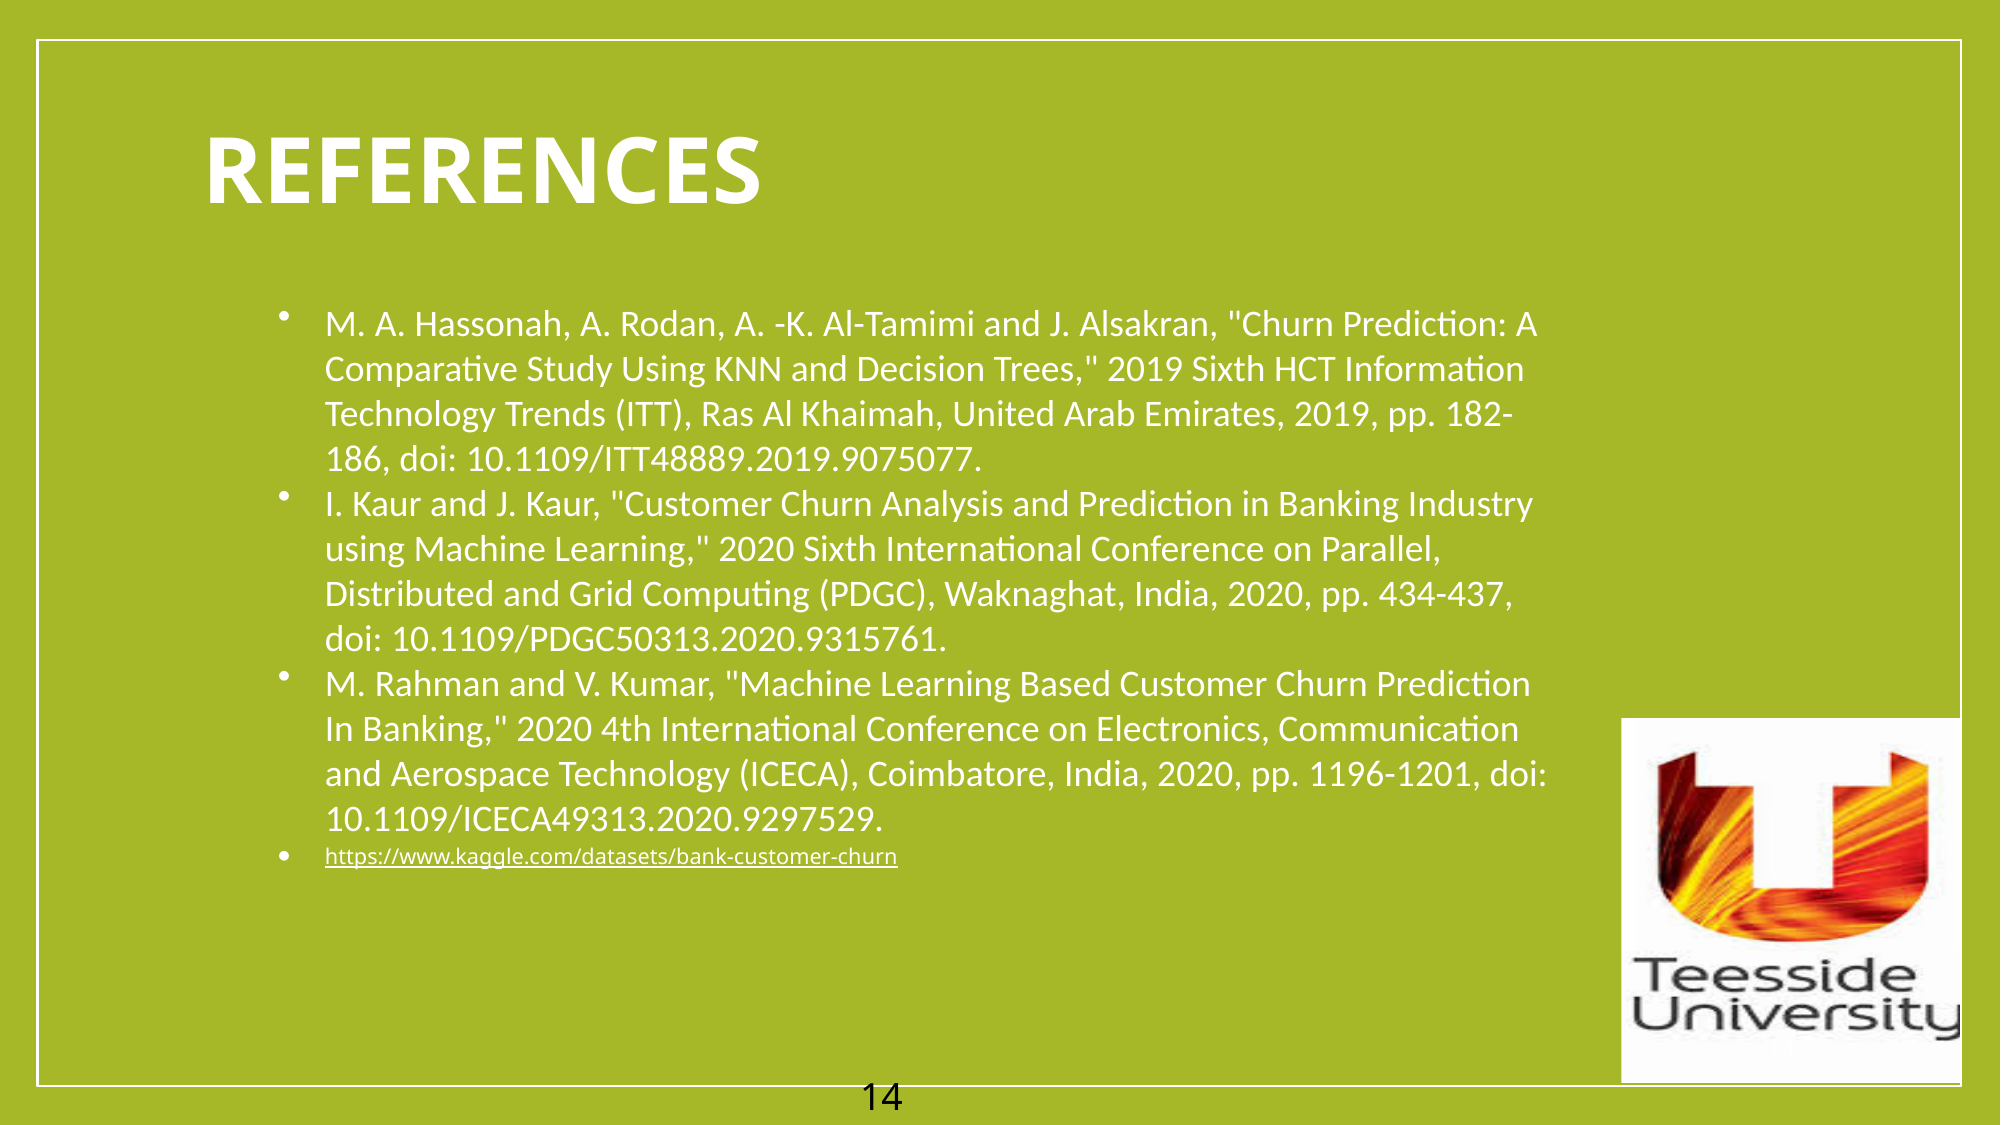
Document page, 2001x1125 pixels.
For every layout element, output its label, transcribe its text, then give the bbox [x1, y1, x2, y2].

text_box M. A. Hassonah, A. Rodan, A. -K. Al-Tamimi and J. Alsakran, "Churn Prediction: A Comparative Study Using KNN and Decision Trees," 2019 Sixth HCT Information Technology Trends (ITT), Ras Al Khaimah, United Arab Emirates, 2019, pp. 182-186, doi: 10.1109/ITT48889.2019.9075077. I. Kaur and J. Kaur, "Customer Churn Analysis and Prediction in Banking Industry using Machine Learning," 2020 Sixth International Conference on Parallel, Distributed and Grid Computing (PDGC), Waknaghat, India, 2020, pp. 434-437, doi: 10.1109/PDGC50313.2020.9315761. M. Rahman and V. Kumar, "Machine Learning Based Customer Churn Prediction In Banking," 2020 4th International Conference on Electronics, Communication and Aerospace Technology (ICECA), Coimbatore, India, 2020, pp. 1196-1201, doi: 10.1109/ICECA49313.2020.9297529. https://www.kaggle.com/datasets/bank-customer-churn [262, 291, 1573, 964]
text_box [36, 38, 1962, 1088]
text_box 14 [845, 1065, 938, 1125]
picture [1621, 718, 1963, 1084]
